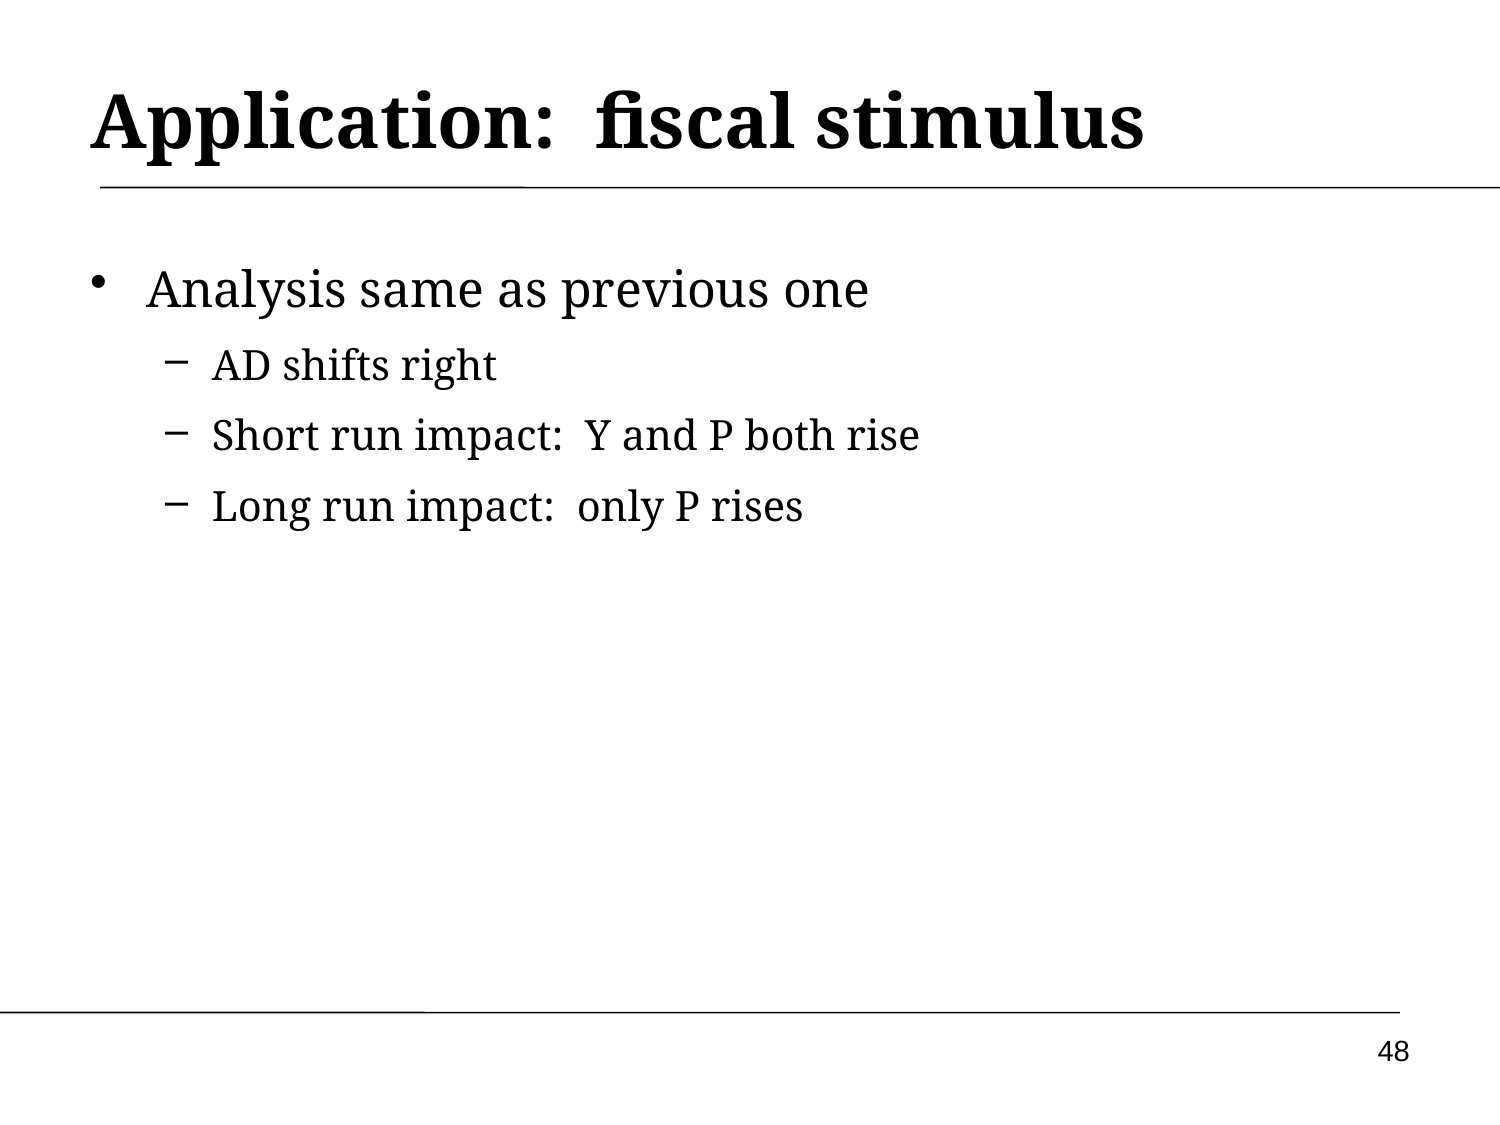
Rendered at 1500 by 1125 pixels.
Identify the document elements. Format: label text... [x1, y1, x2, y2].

title Application: fiscal stimulus [74, 49, 1426, 188]
slide_number 48 [1074, 1024, 1426, 1103]
list Analysis same as previous one AD shifts right Short run impact: Y and P both rise Long run impact: only P rises [74, 249, 1338, 993]
